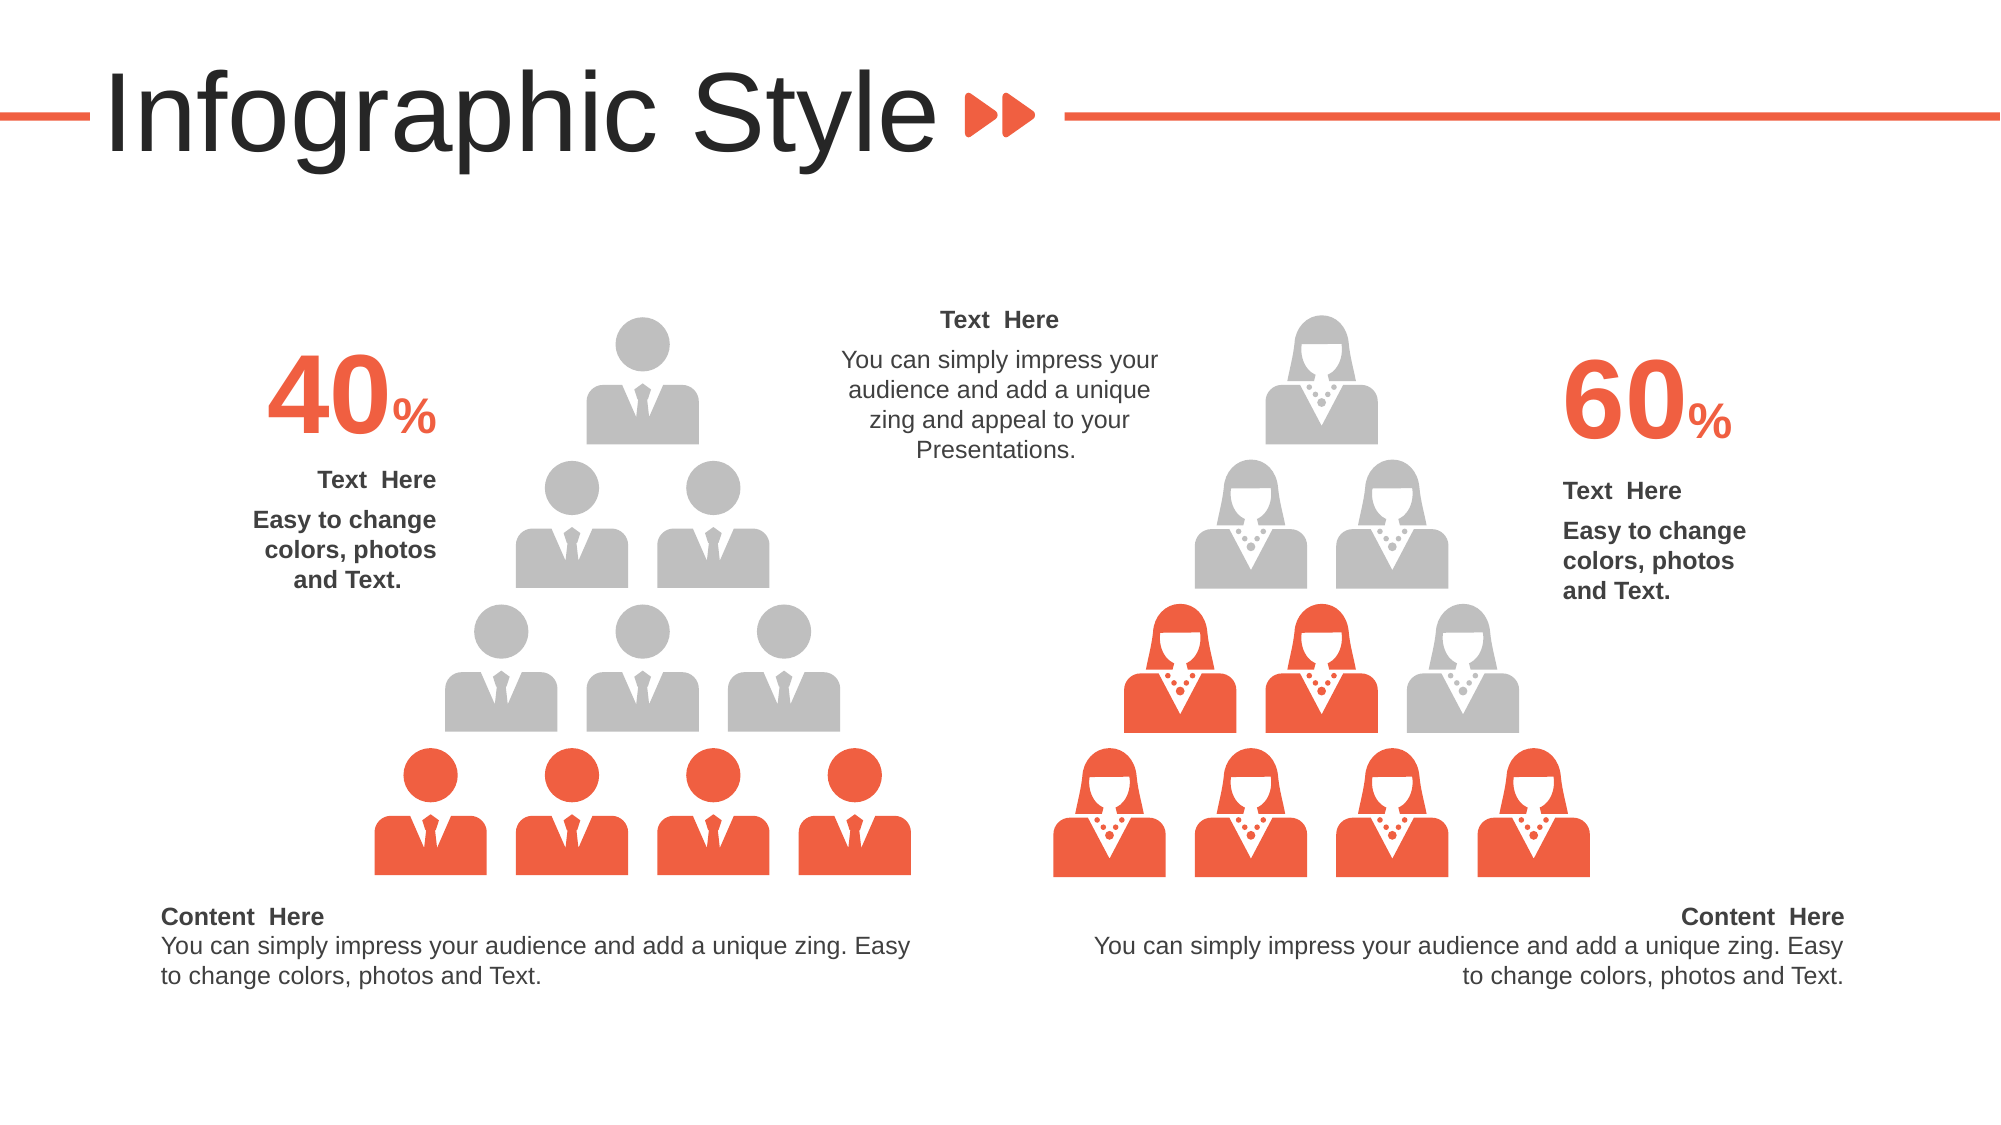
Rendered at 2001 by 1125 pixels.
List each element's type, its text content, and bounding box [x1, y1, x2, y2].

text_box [204, 455, 452, 603]
text_box [585, 382, 700, 446]
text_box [374, 748, 911, 876]
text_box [515, 460, 770, 588]
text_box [1548, 466, 1795, 614]
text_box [1194, 459, 1449, 589]
text_box 40% [232, 313, 452, 455]
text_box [445, 604, 841, 732]
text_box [1053, 748, 1590, 878]
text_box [1052, 893, 1860, 999]
text_box [614, 316, 671, 373]
text_box 60% [1548, 318, 1762, 466]
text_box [1124, 603, 1520, 733]
text_box [1264, 314, 1379, 446]
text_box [815, 295, 1185, 473]
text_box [146, 893, 954, 999]
list Infographic Style [88, 55, 1952, 175]
